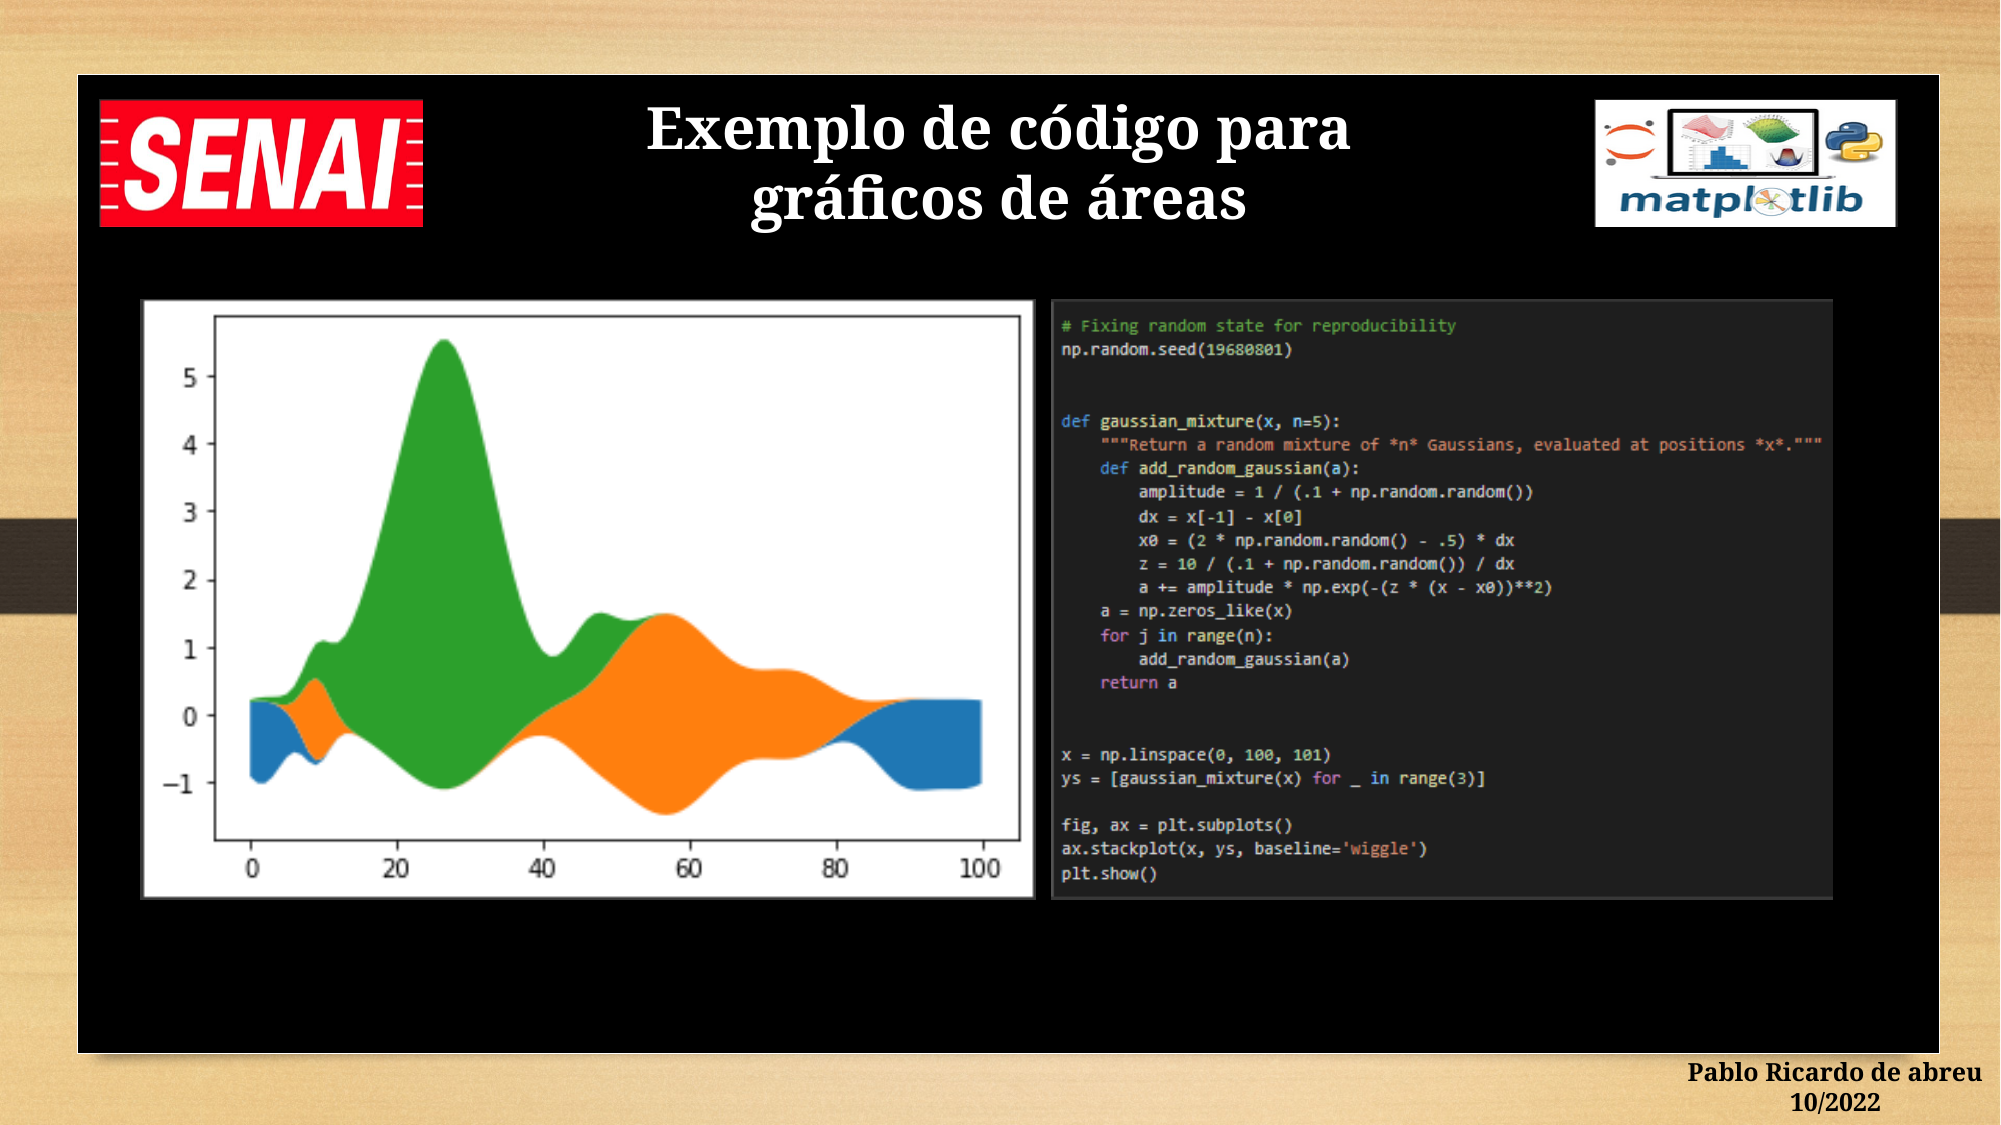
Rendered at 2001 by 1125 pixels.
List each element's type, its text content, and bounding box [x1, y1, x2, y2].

text_box Exemplo de código para gráficos de áreas [600, 83, 1400, 239]
picture [0, 0, 2001, 1125]
